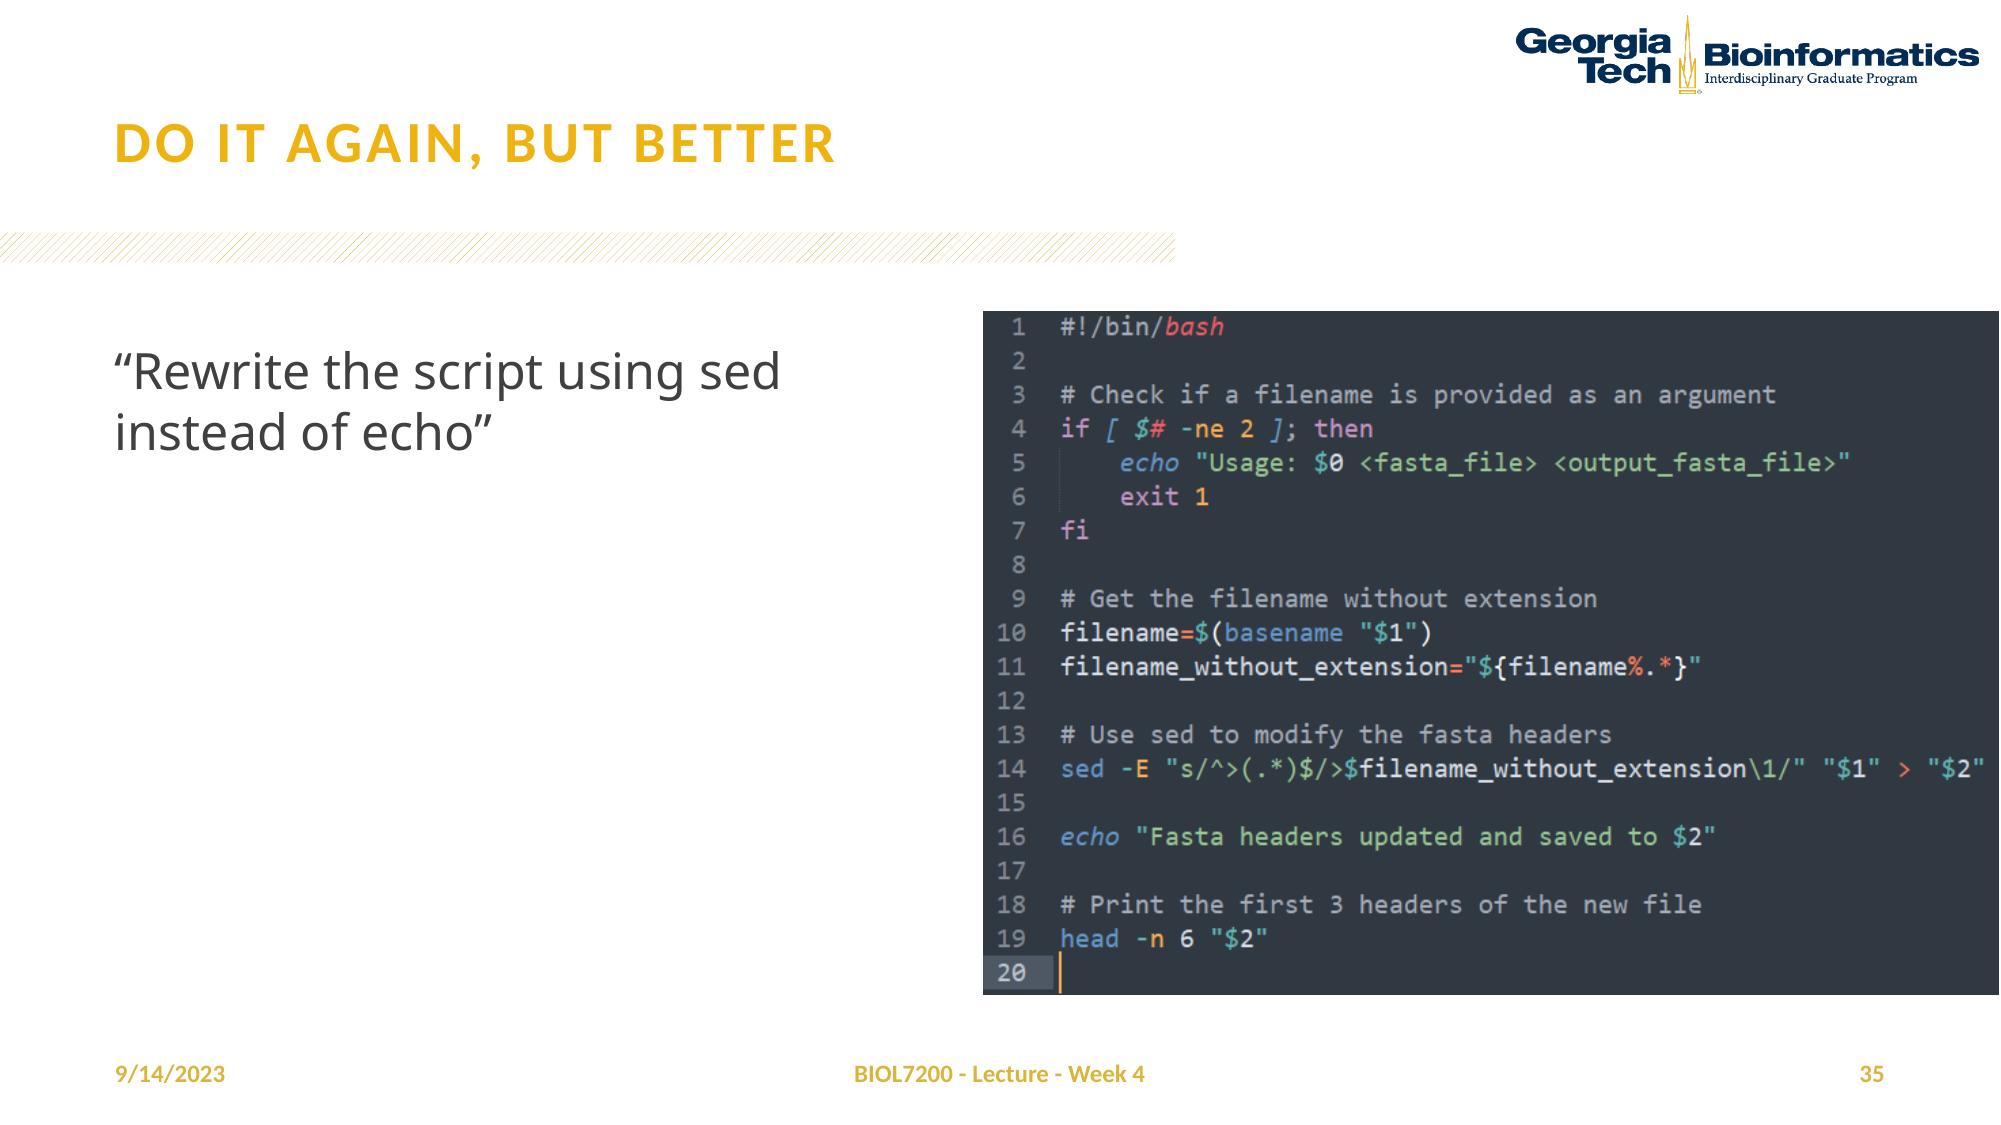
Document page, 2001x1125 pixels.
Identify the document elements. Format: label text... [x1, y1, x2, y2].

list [983, 311, 1999, 995]
footer BIOL7200 - Lecture - Week 4 [683, 1042, 1317, 1103]
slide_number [99, 1042, 567, 1103]
slide_number 35 [1433, 1042, 1900, 1103]
picture [1516, 15, 1979, 94]
title Do it again, but better [99, 45, 1900, 233]
list “Rewrite the script using sed instead of echo” [99, 262, 984, 1005]
